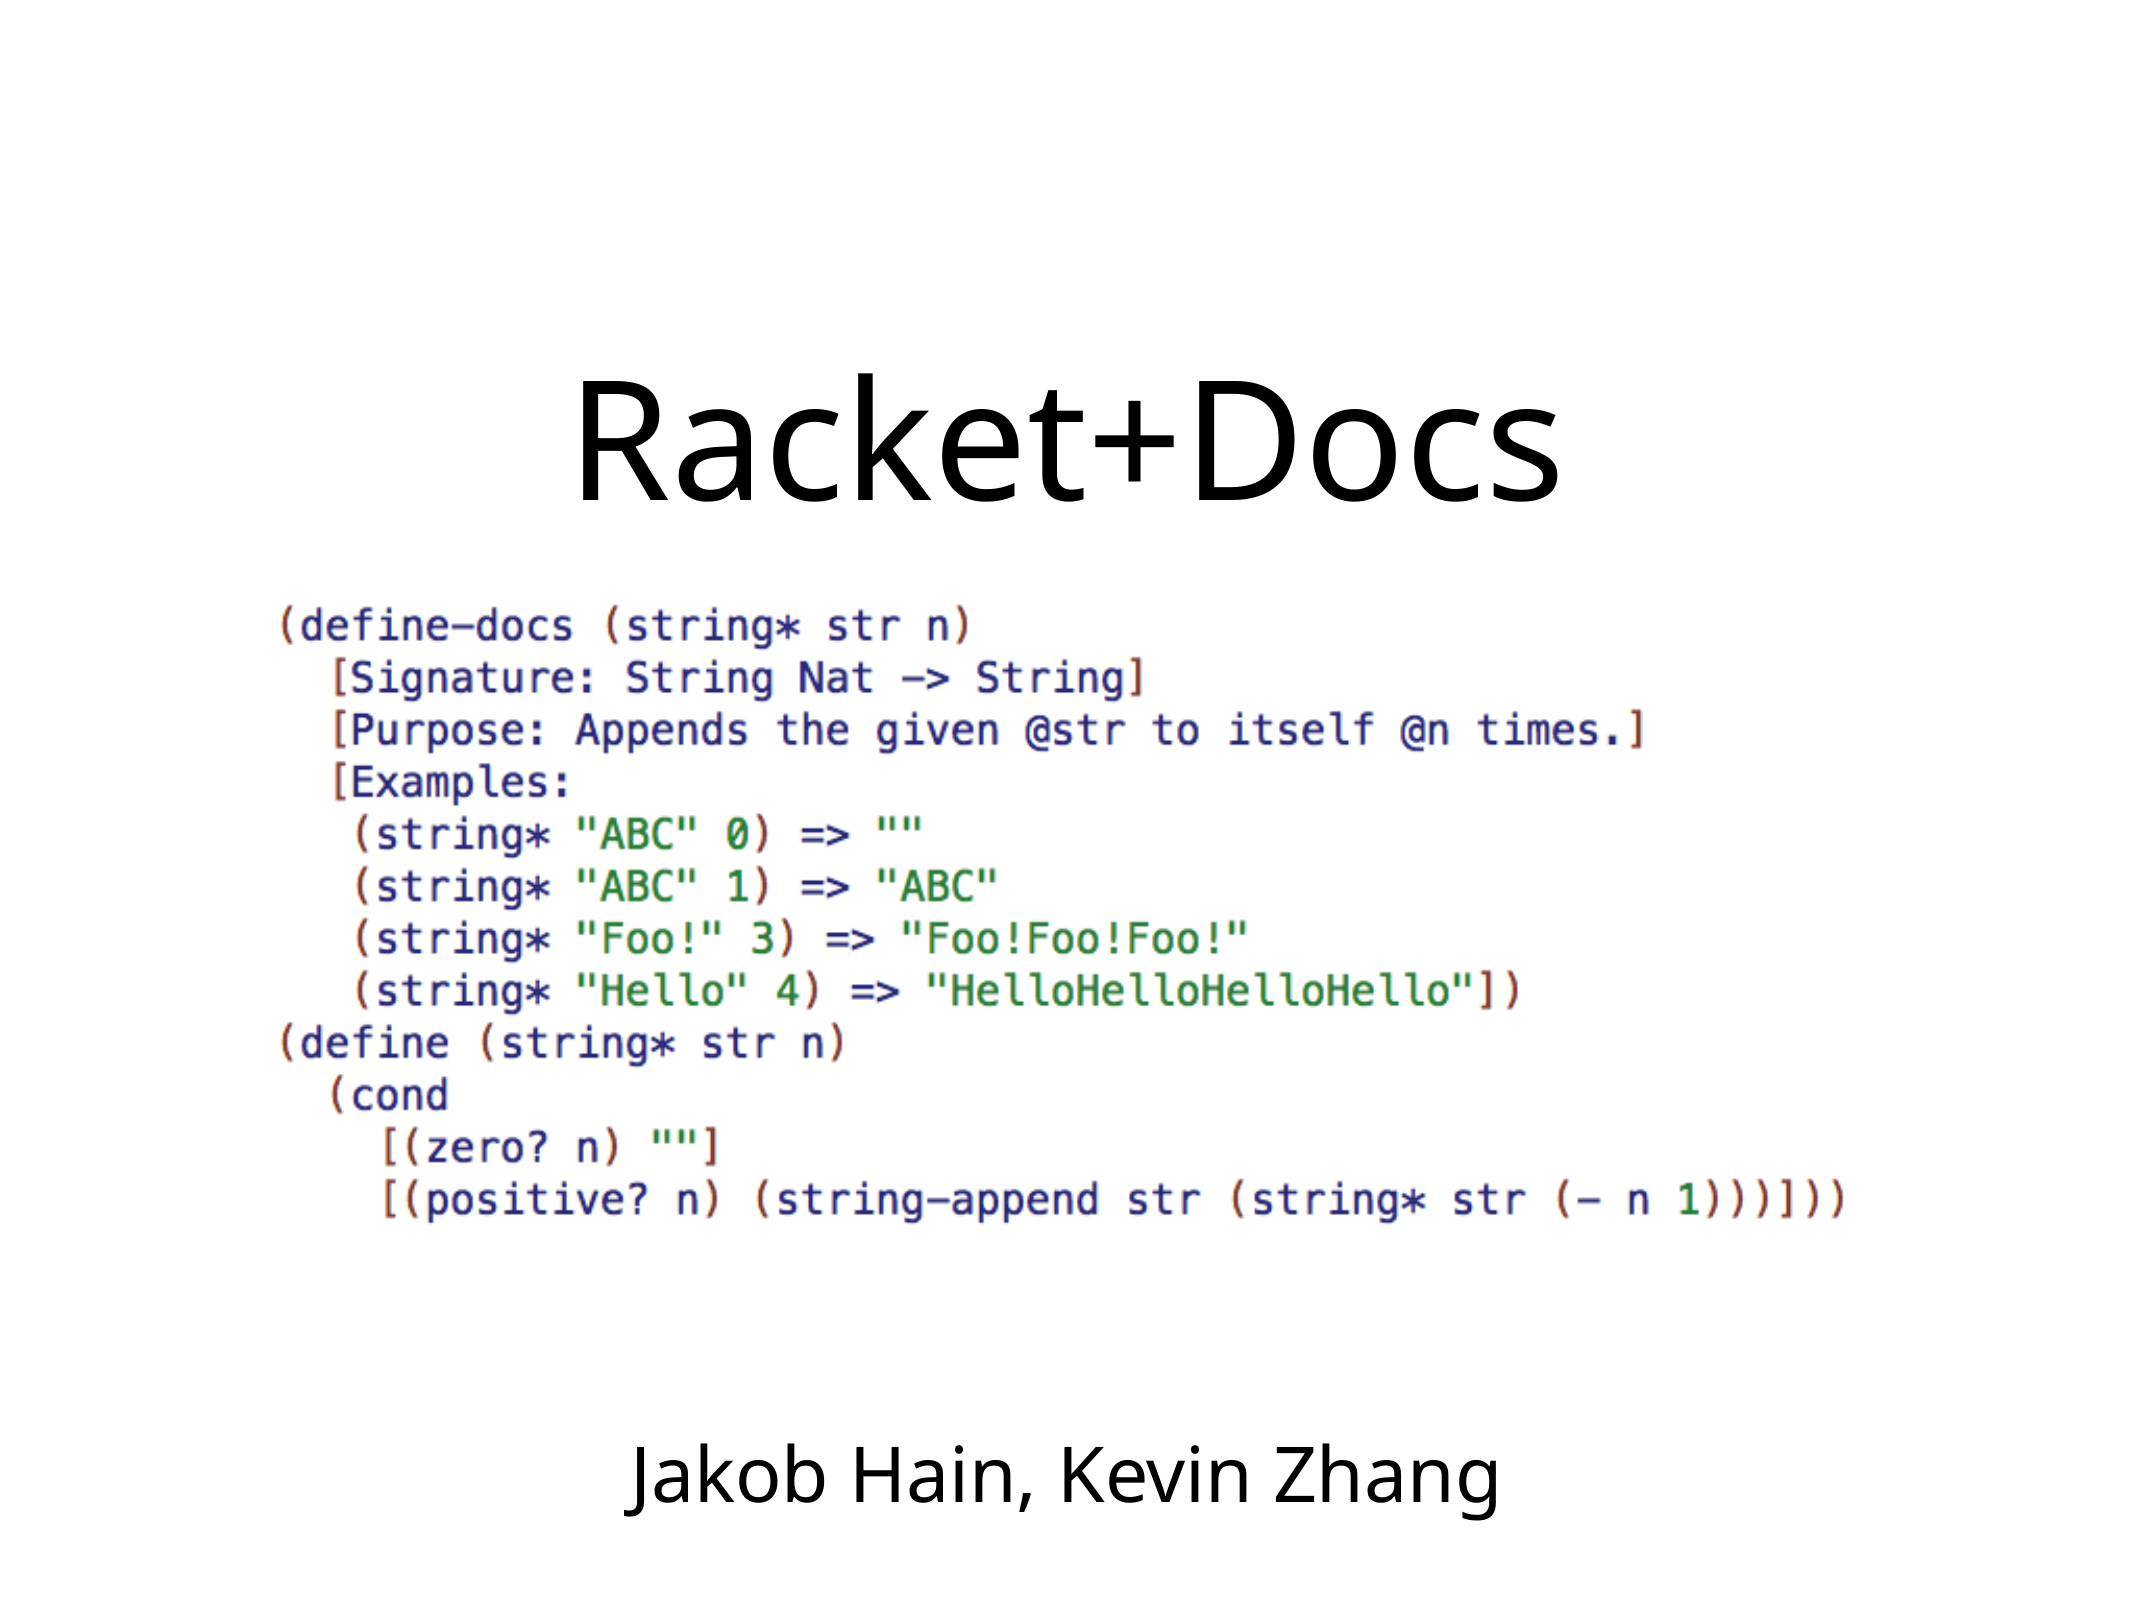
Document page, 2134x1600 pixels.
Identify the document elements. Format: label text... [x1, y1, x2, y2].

subtitle Jakob Hain, Kevin Zhang [207, 1416, 1926, 1600]
title Racket+Docs [207, 0, 1926, 543]
picture [269, 595, 1864, 1242]
